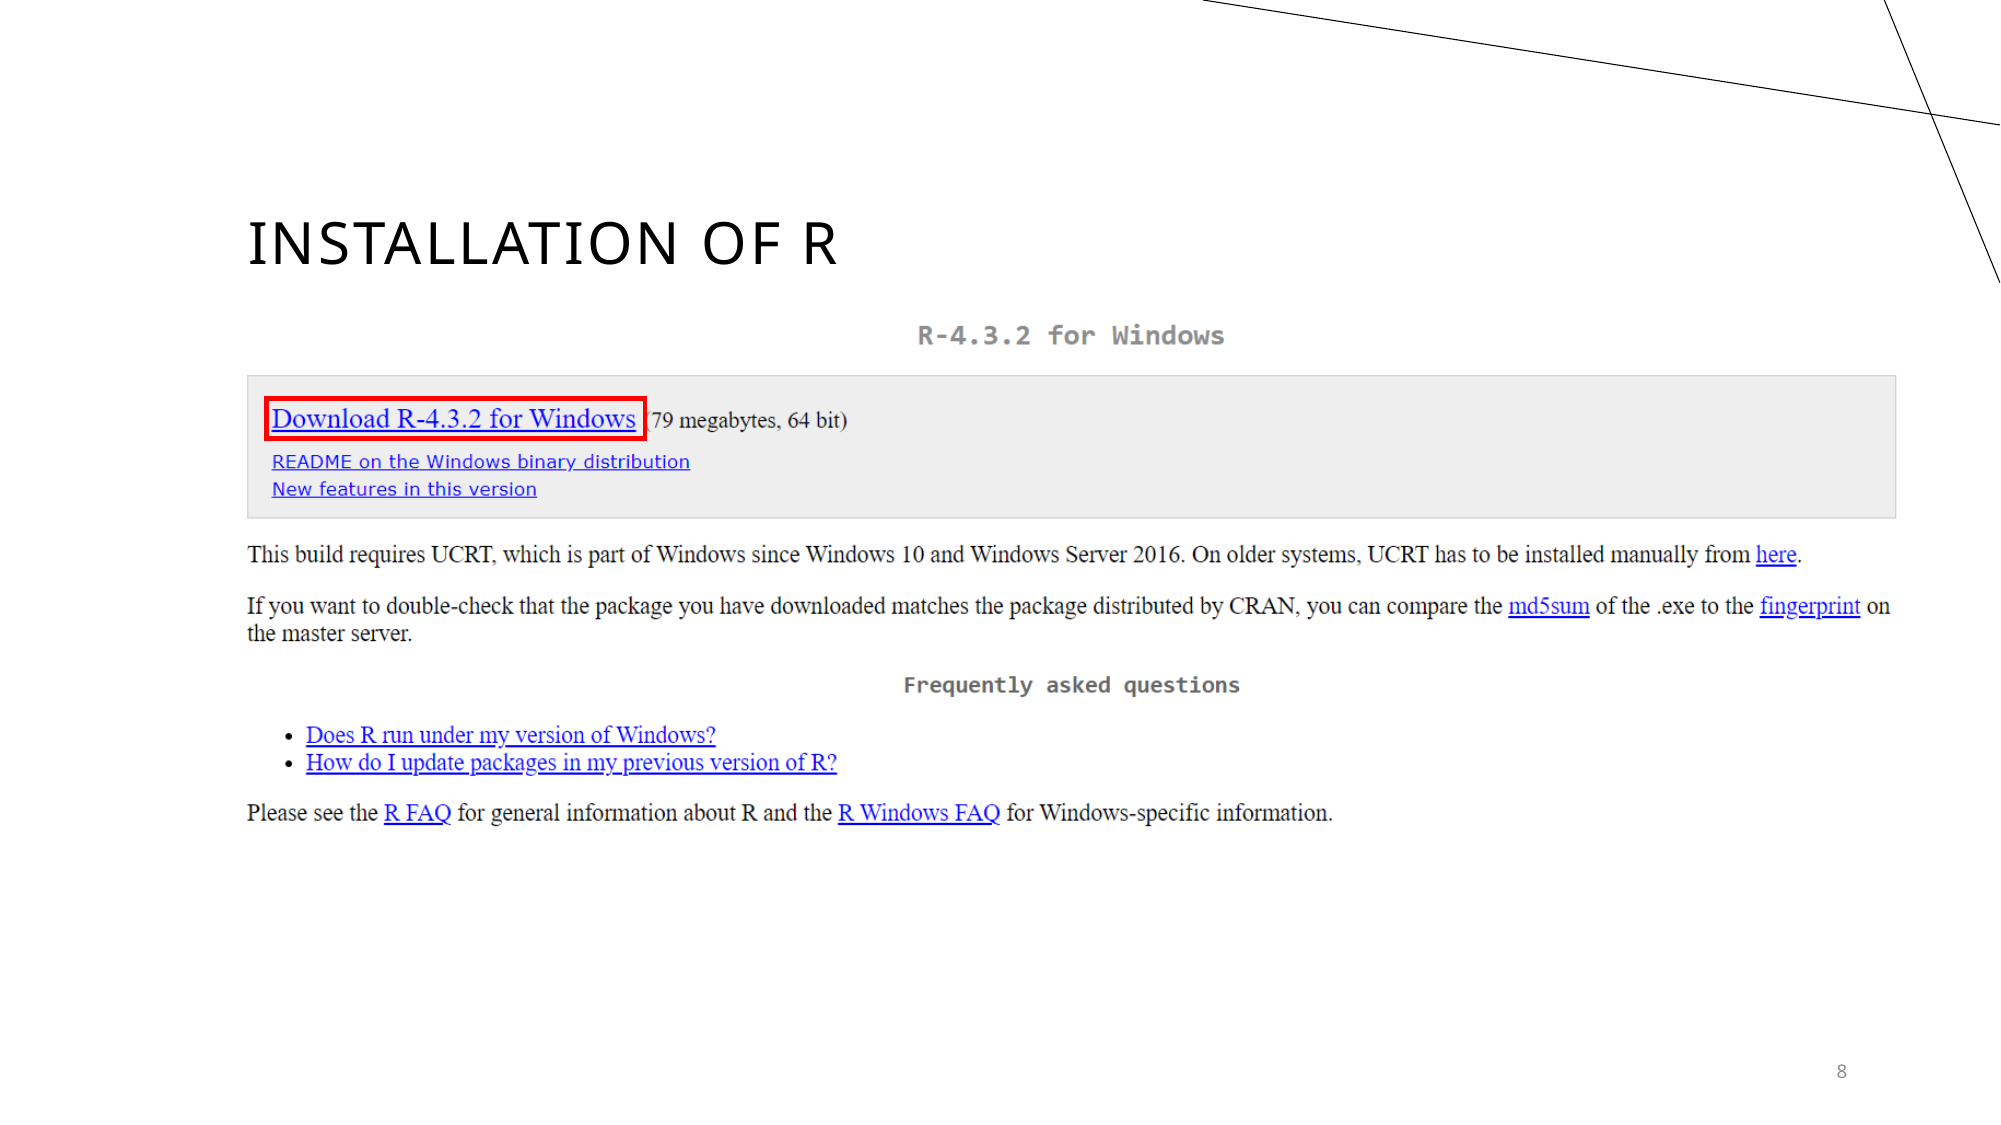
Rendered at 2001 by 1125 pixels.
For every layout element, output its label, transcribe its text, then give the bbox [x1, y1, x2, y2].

slide_number 8 [1412, 1042, 1863, 1103]
title INSTALLATION OF r [233, 188, 954, 304]
picture [233, 315, 1904, 847]
